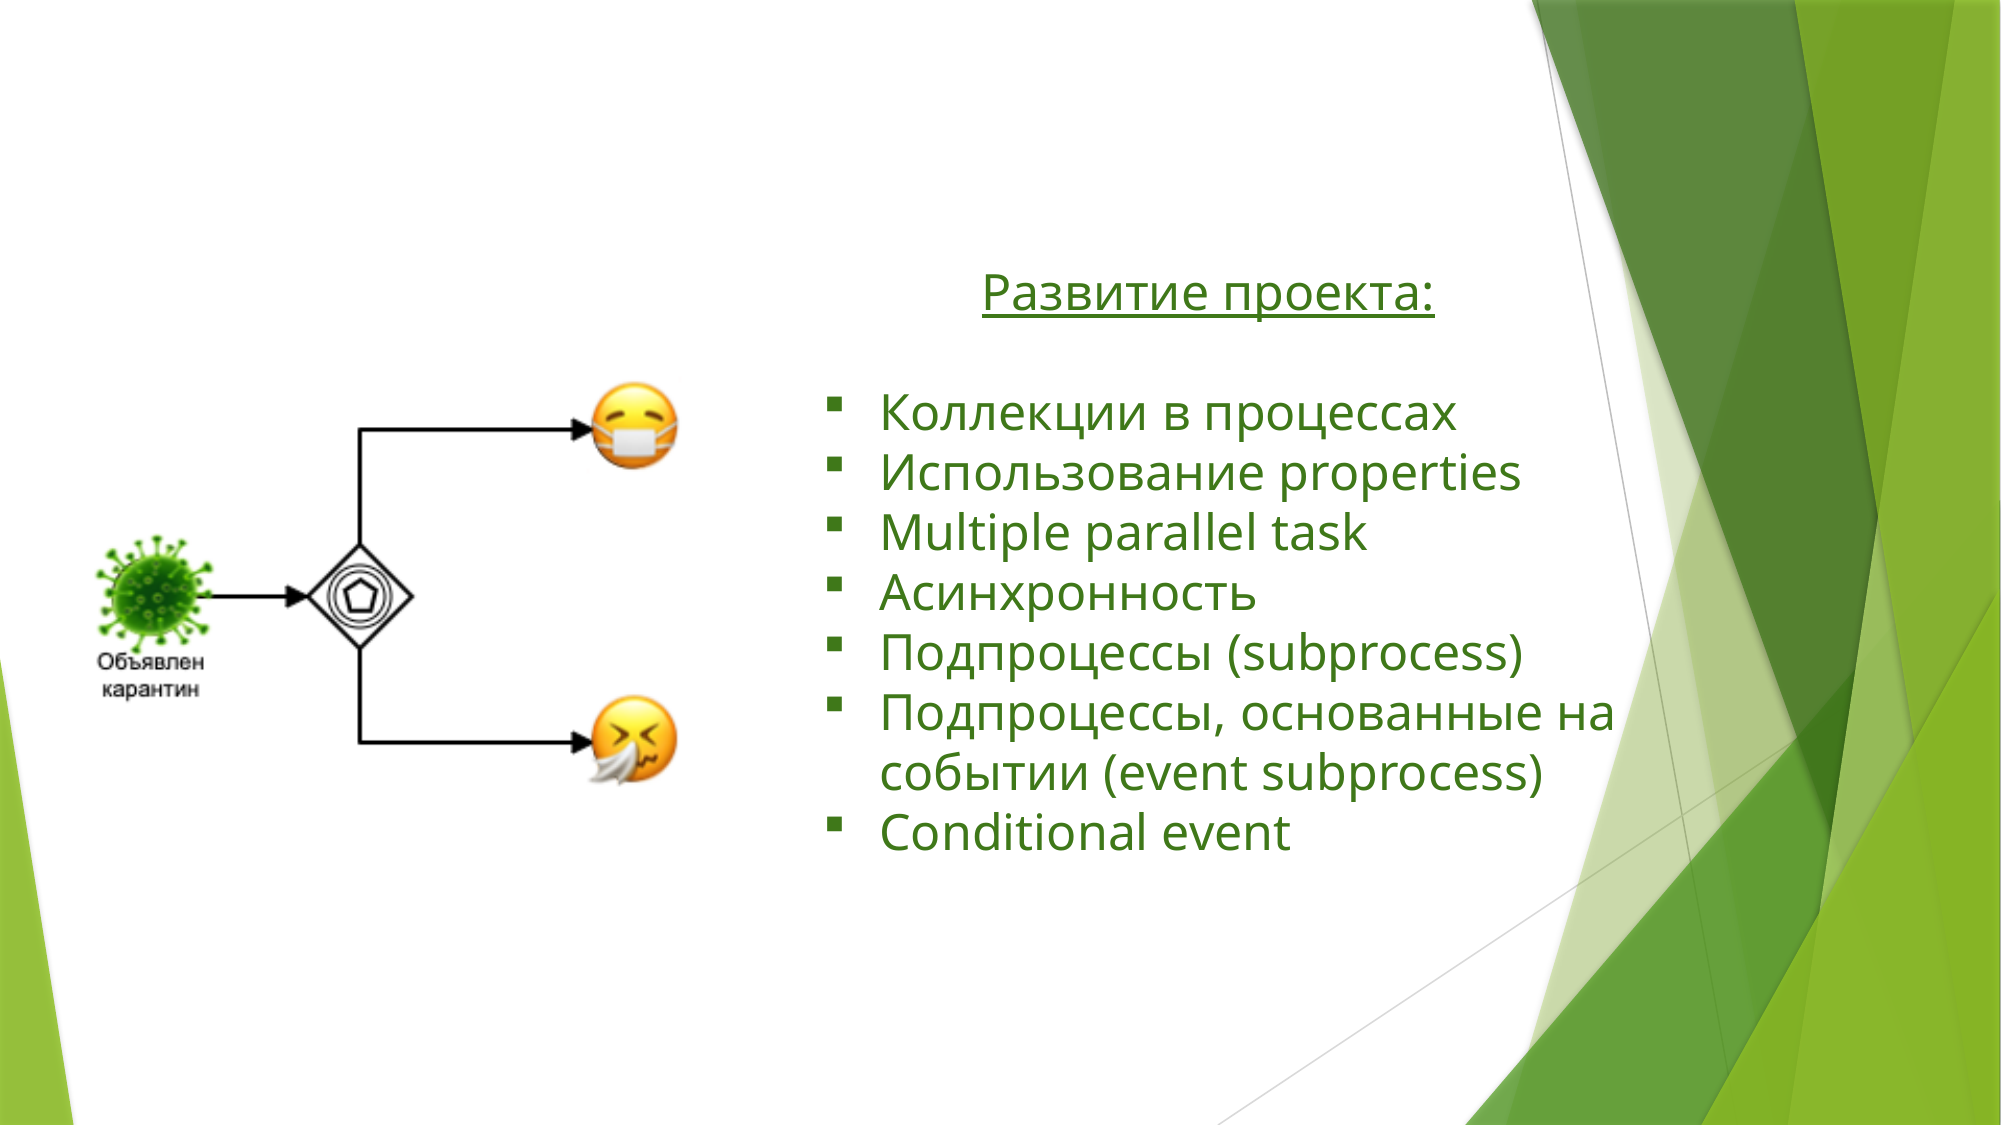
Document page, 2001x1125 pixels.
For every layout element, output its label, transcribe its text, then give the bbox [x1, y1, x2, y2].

picture [61, 352, 786, 815]
text_box Развитие проекта: Коллекции в процессах Использование properties Multiple parallel task Асинхронность Подпроцессы (subprocess) Подпроцессы, основанные на событии (event subprocess) Conditional event [733, 253, 1684, 868]
